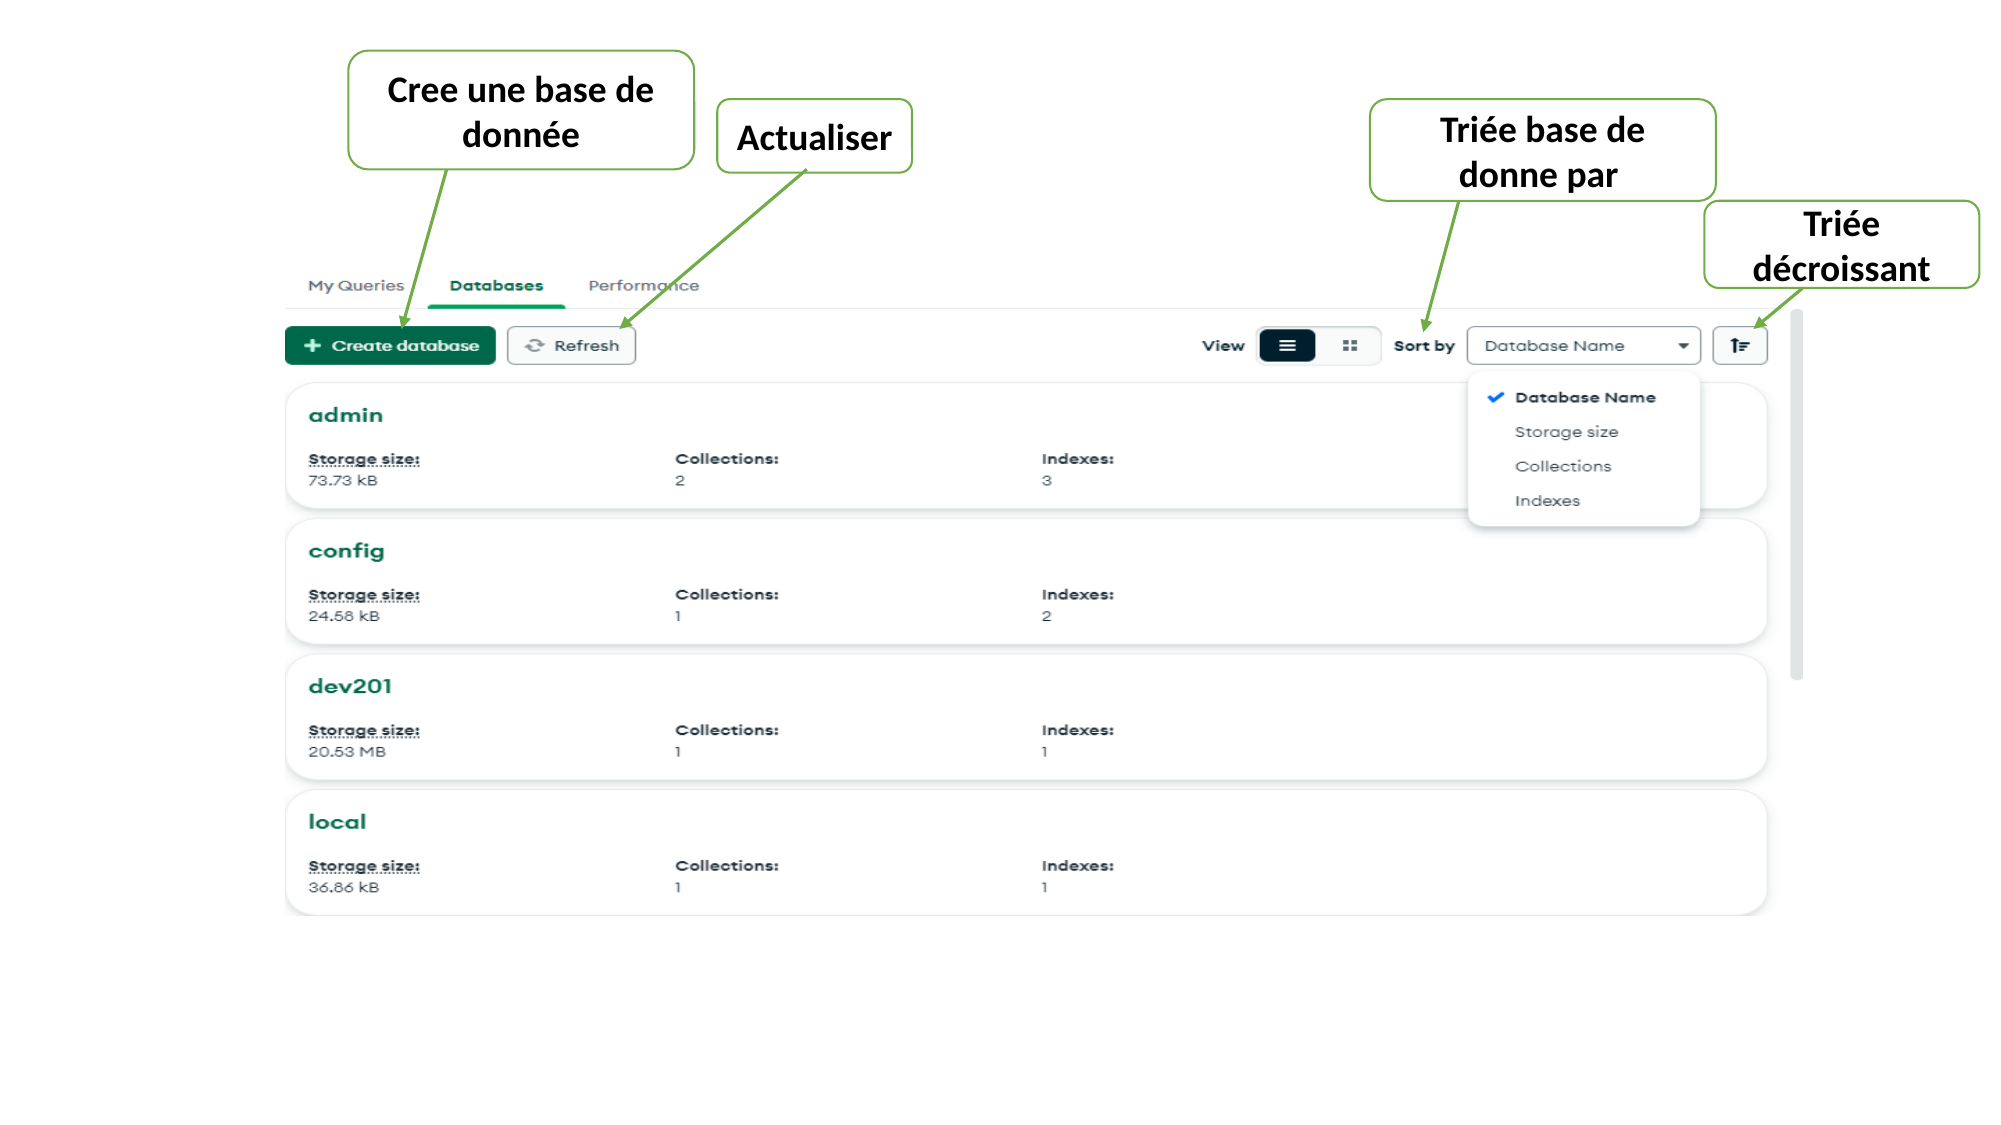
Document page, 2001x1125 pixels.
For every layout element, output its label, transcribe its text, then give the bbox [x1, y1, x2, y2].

text_box Actualiser [716, 98, 914, 174]
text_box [1423, 200, 1459, 333]
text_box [401, 169, 447, 329]
text_box Triée décroissant [1703, 199, 1981, 290]
text_box Cree une base de donnée [347, 49, 696, 171]
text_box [1753, 288, 1803, 330]
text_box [619, 169, 807, 329]
picture [284, 268, 1803, 916]
text_box Triée base de donne par [1368, 98, 1717, 202]
